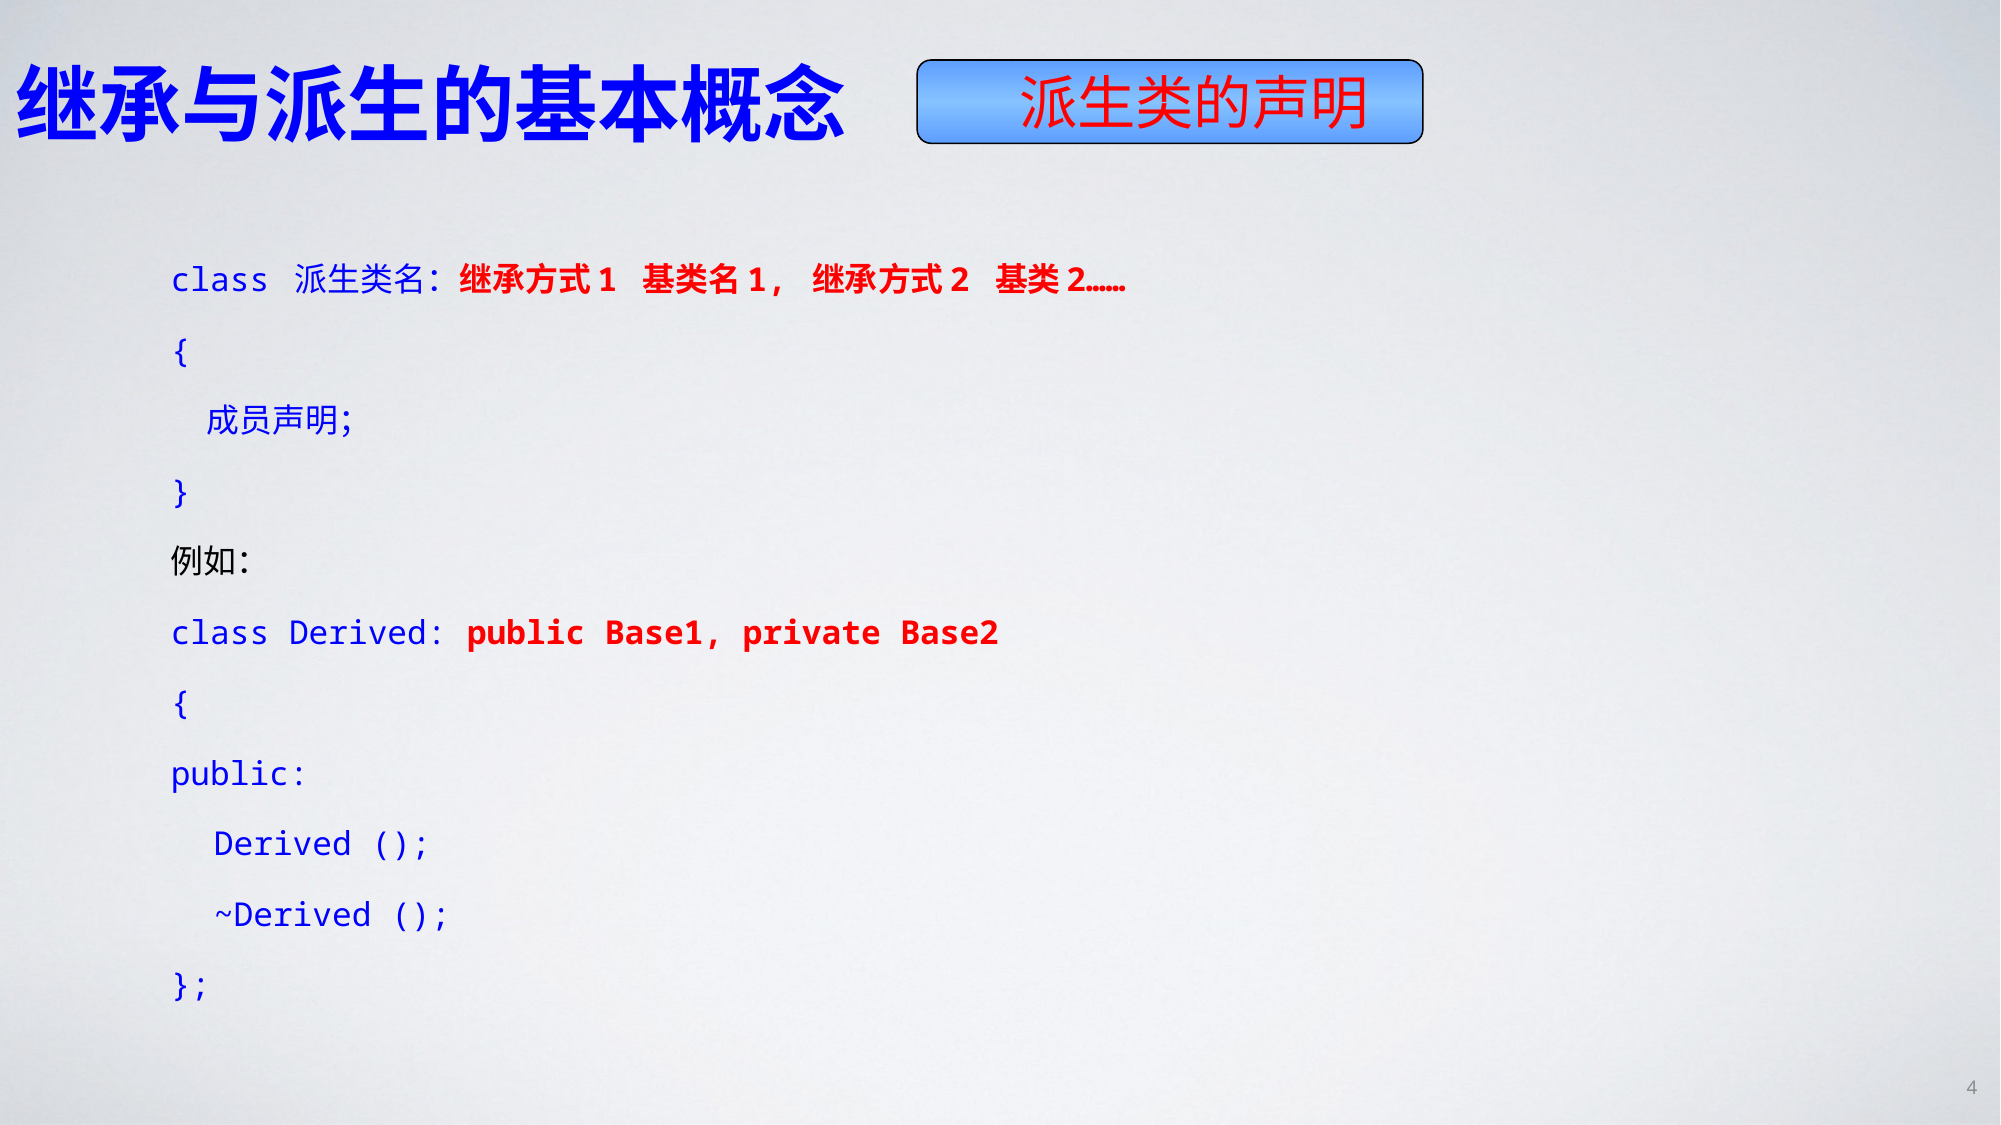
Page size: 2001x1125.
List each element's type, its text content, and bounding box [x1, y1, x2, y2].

list class 派生类名：继承方式1 基类名1, 继承方式2 基类2…… { 成员声明； } 例如： class Derived: public Base1, private Base2 { public: Derived (); ~Derived (); }; [137, 231, 1863, 1014]
slide_number 4 [1933, 1058, 1993, 1119]
picture [0, 0, 2001, 1125]
title 继承与派生的基本概念 [0, 0, 1725, 218]
